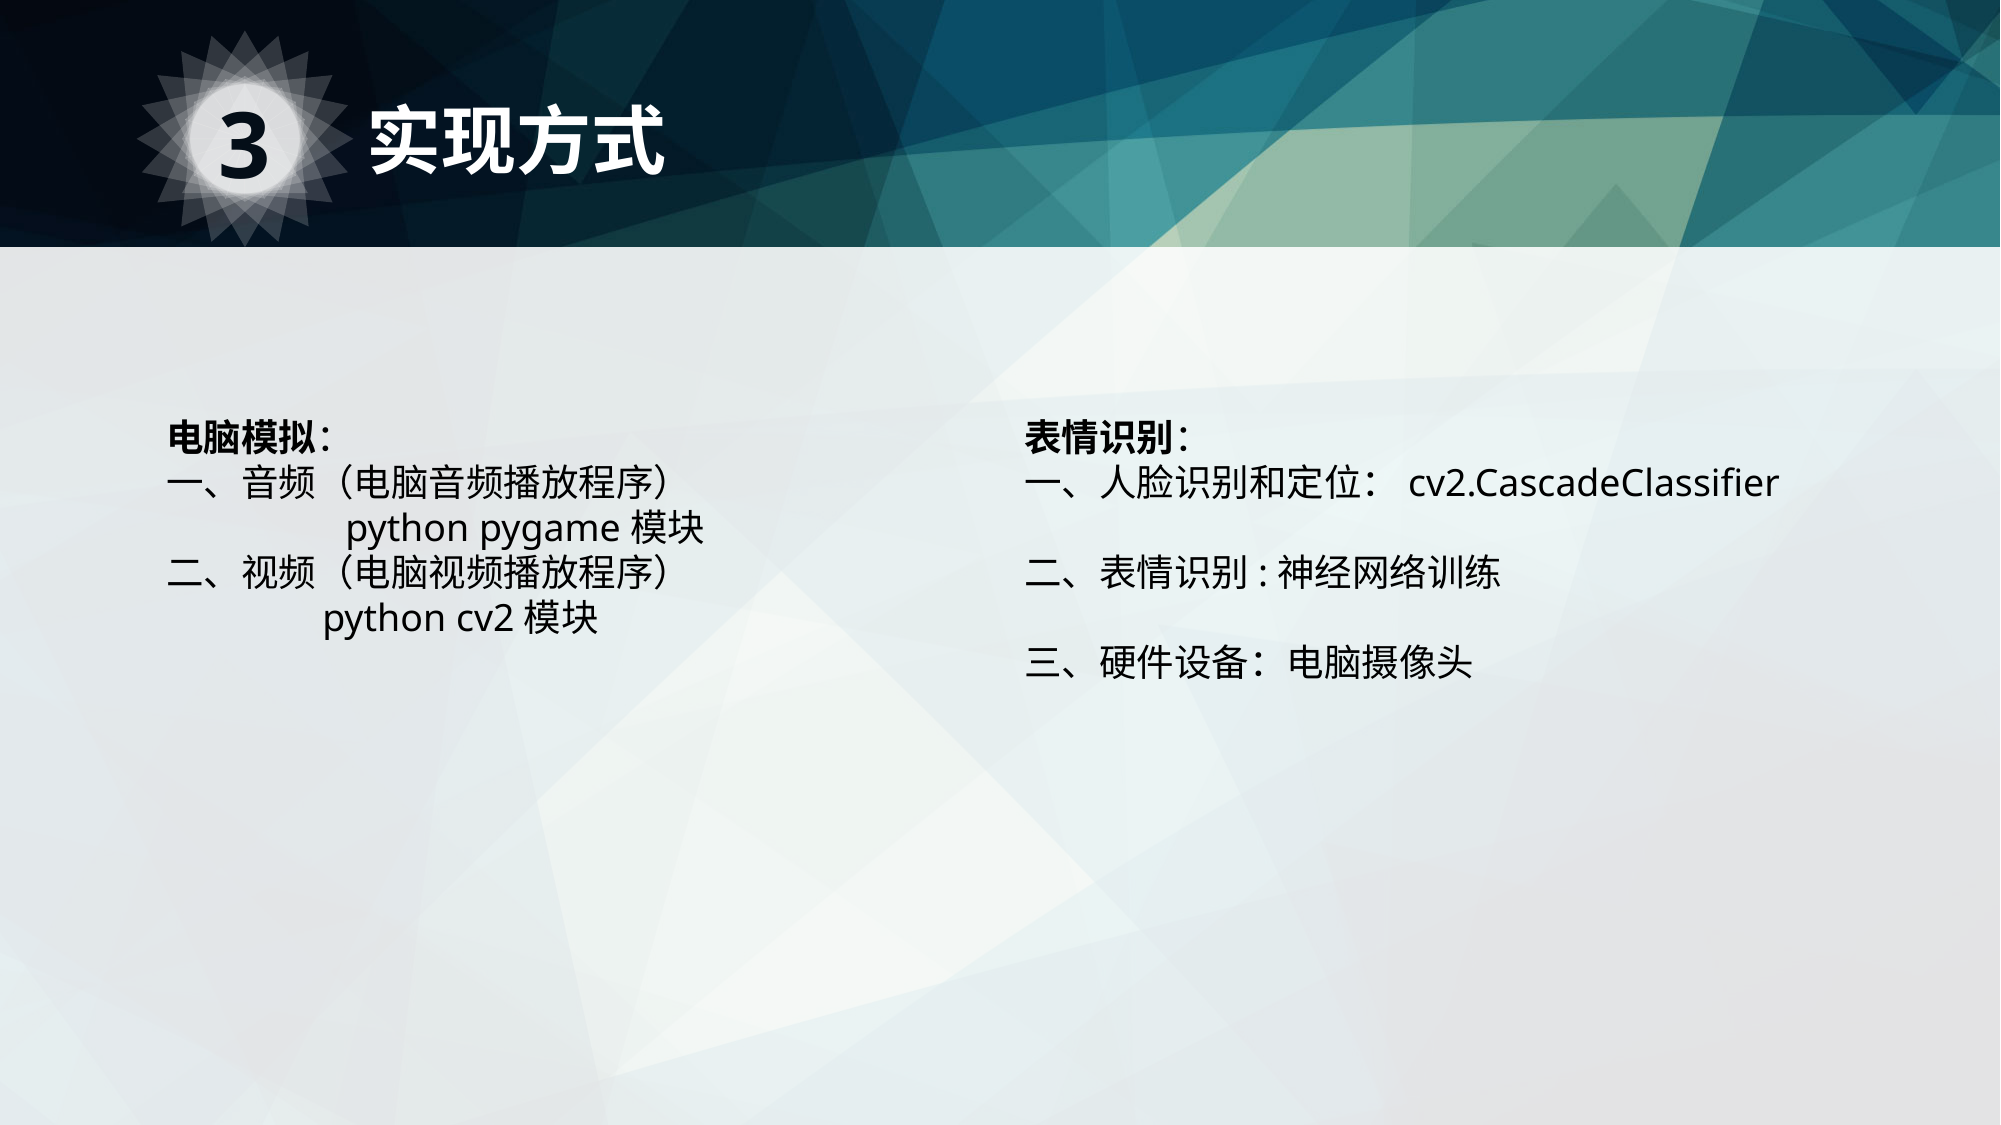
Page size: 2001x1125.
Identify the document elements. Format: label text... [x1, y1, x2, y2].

text_box 电脑模拟： 一、音频（电脑音频播放程序） python pygame模块 二、视频（电脑视频播放程序） python cv2模块 [151, 406, 840, 692]
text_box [136, 30, 354, 248]
picture [0, 0, 2000, 247]
text_box 表情识别： 一、人脸识别和定位：cv2.CascadeClassifier 二、表情识别:神经网络训练 三、硬件设备：电脑摄像头 [1009, 406, 1890, 692]
text_box 实现方式 [354, 85, 1471, 191]
